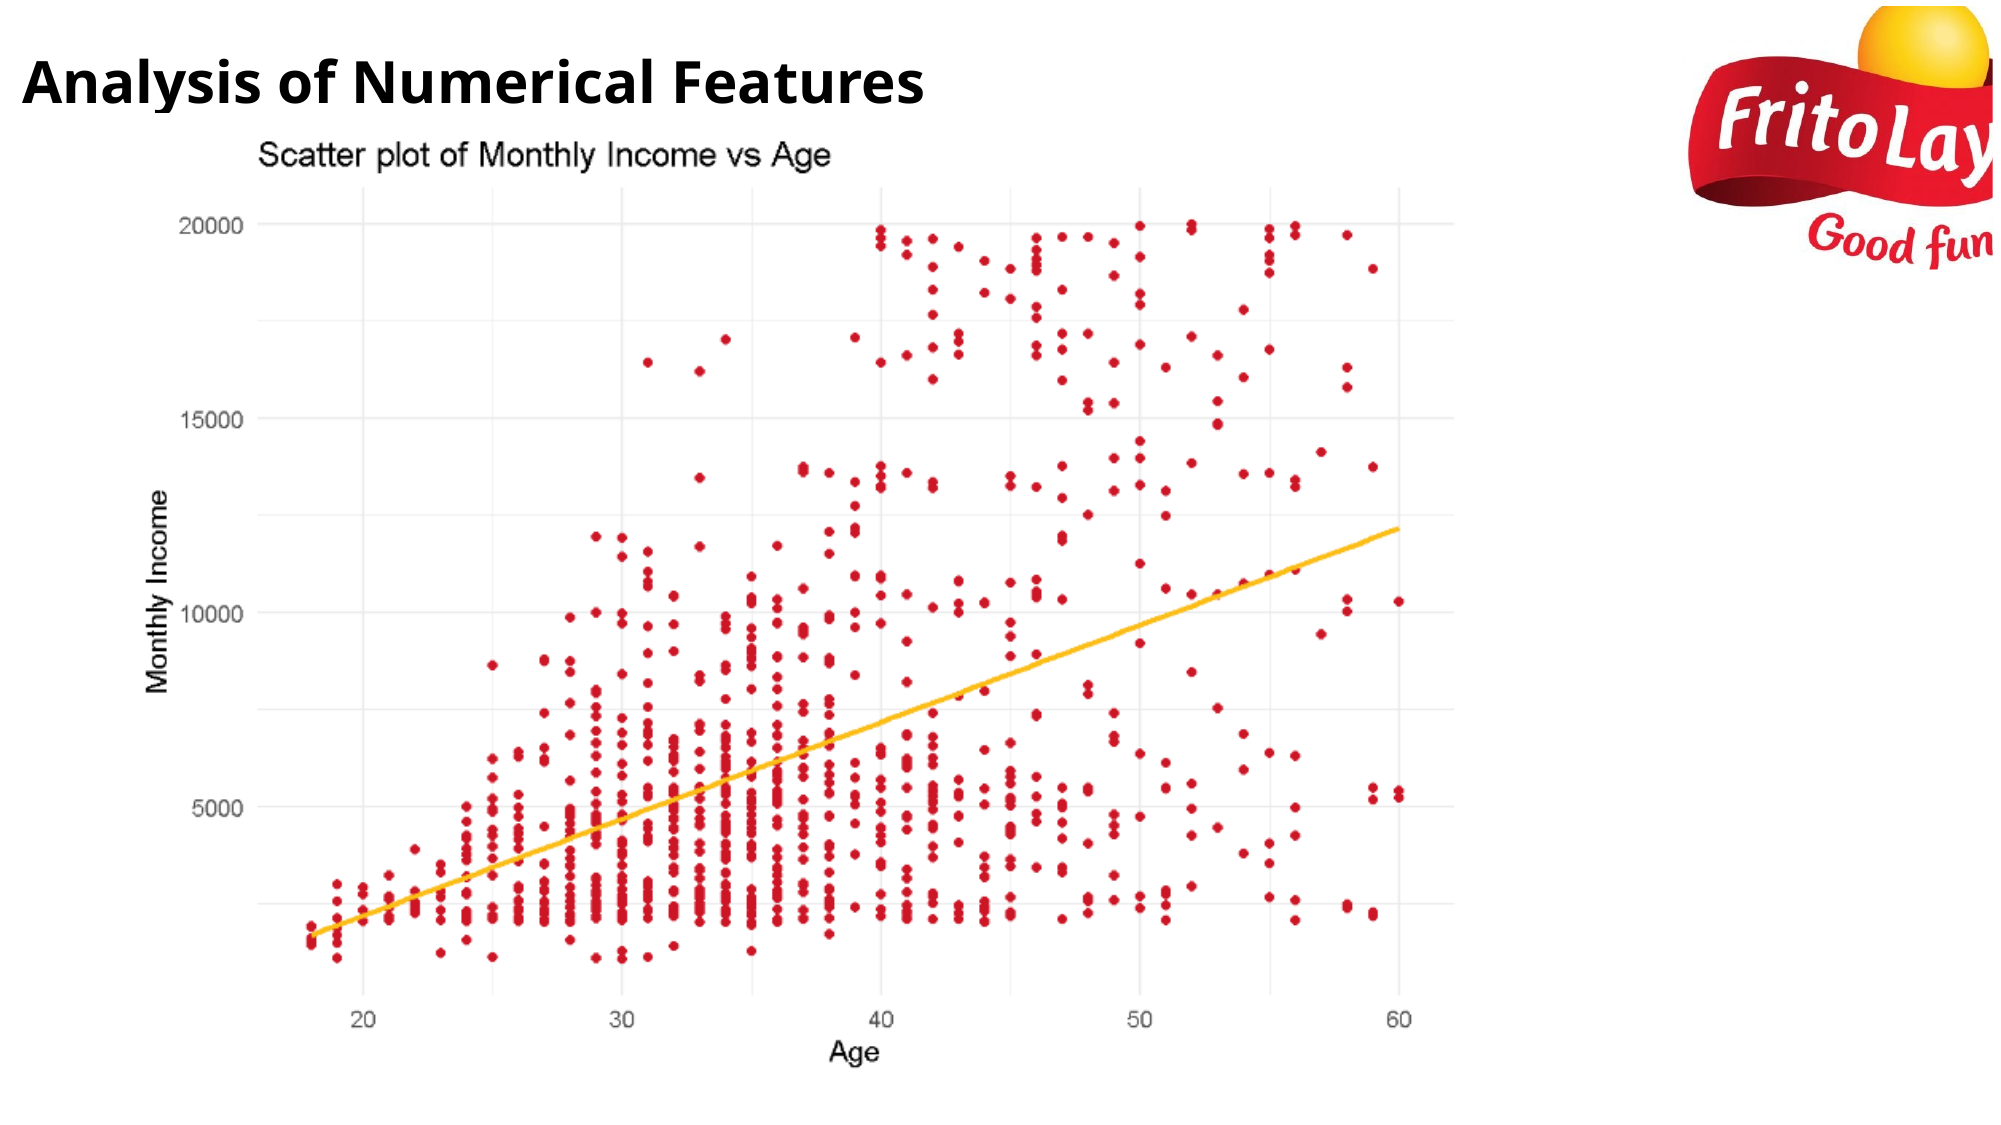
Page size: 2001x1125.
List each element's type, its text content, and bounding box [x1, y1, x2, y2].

picture [1646, 6, 1993, 281]
title Analysis of Numerical Features [7, 0, 1068, 170]
picture [84, 113, 1606, 1112]
